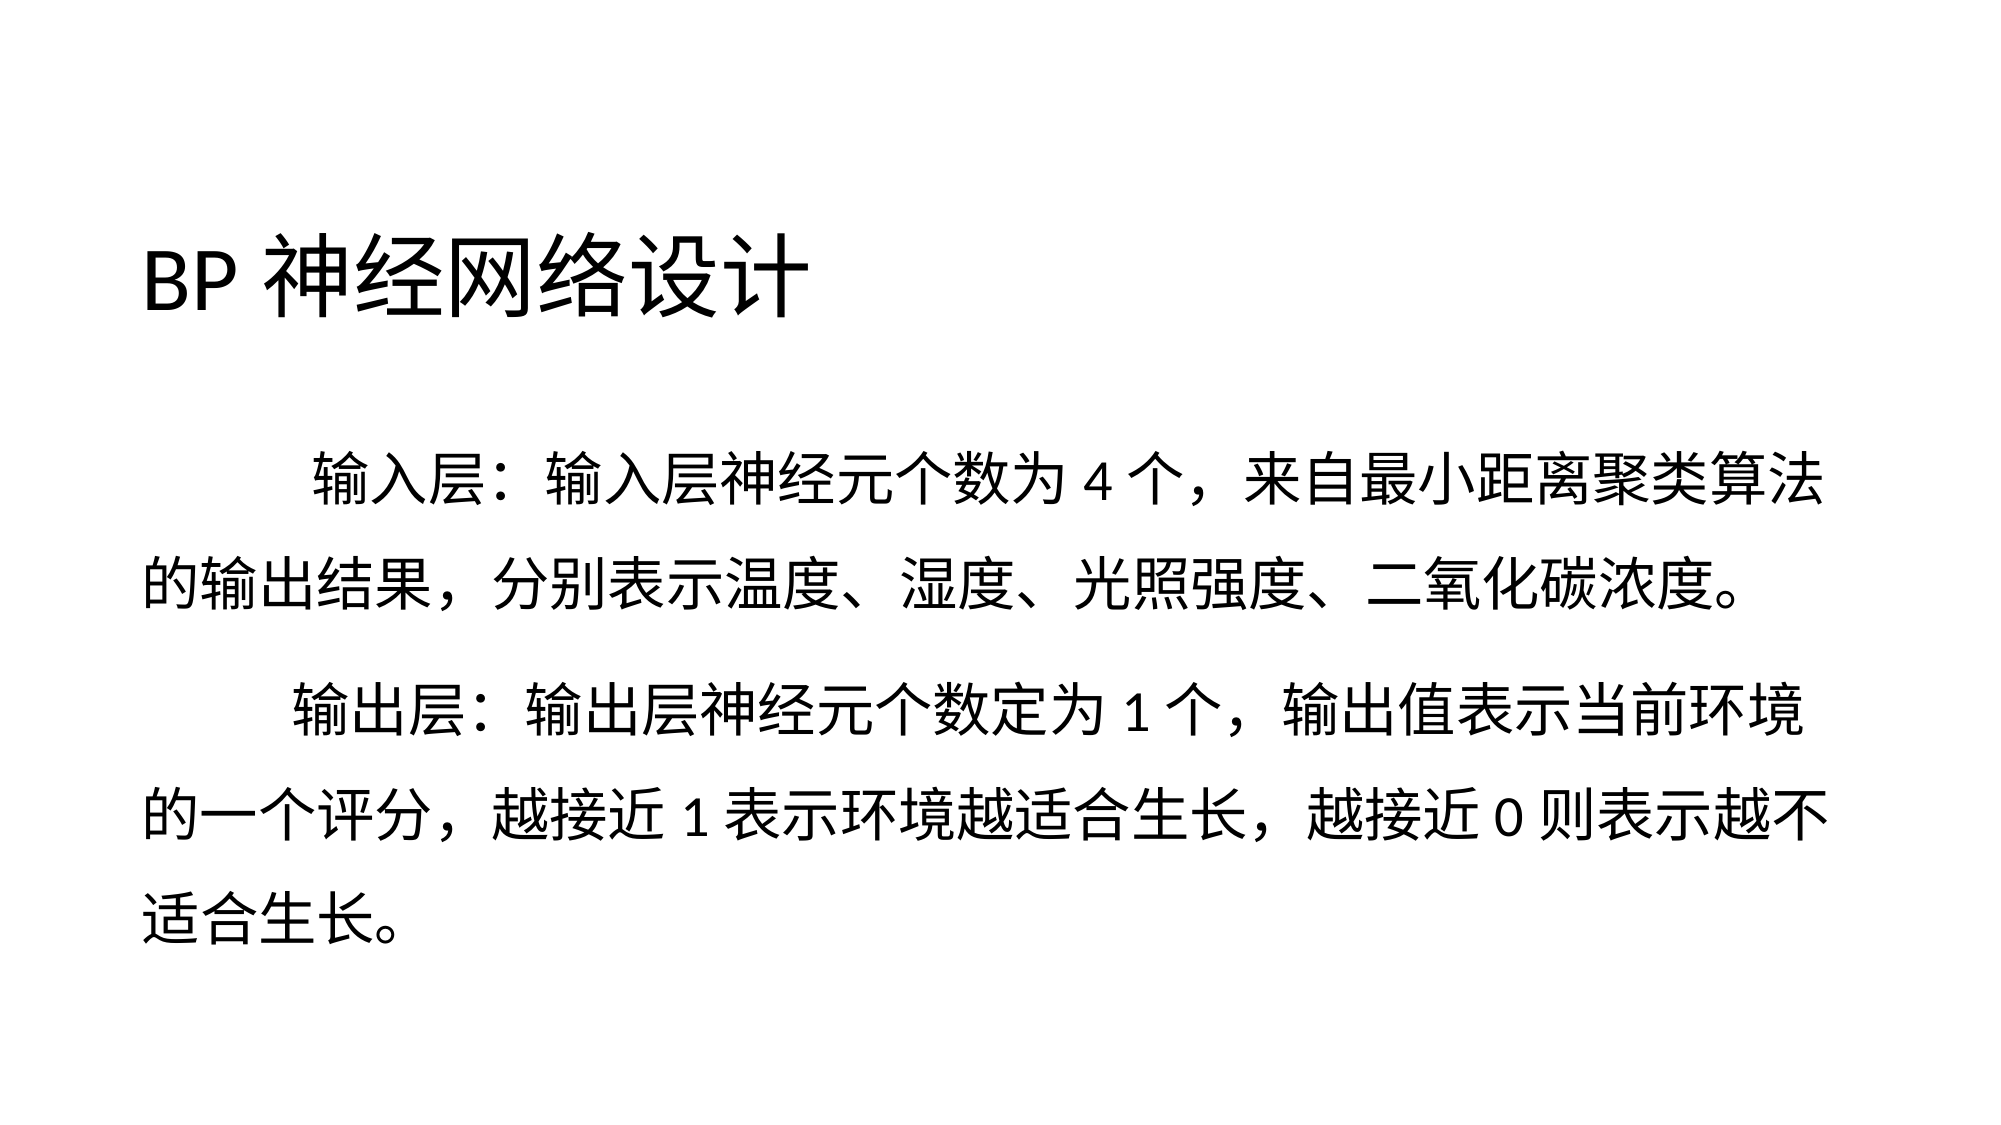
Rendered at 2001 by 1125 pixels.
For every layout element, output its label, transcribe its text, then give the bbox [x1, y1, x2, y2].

title BP神经网络设计 [126, 172, 1852, 390]
list 输入层：输入层神经元个数为4个，来自最小距离聚类算法的输出结果，分别表示温度、湿度、光照强度、二氧化碳浓度。 输出层：输出层神经元个数定为1个，输出值表示当前环境的一个评分，越接近1表示环境越适合生长，越接近0则表示越不适合生长。 [126, 400, 1852, 1018]
